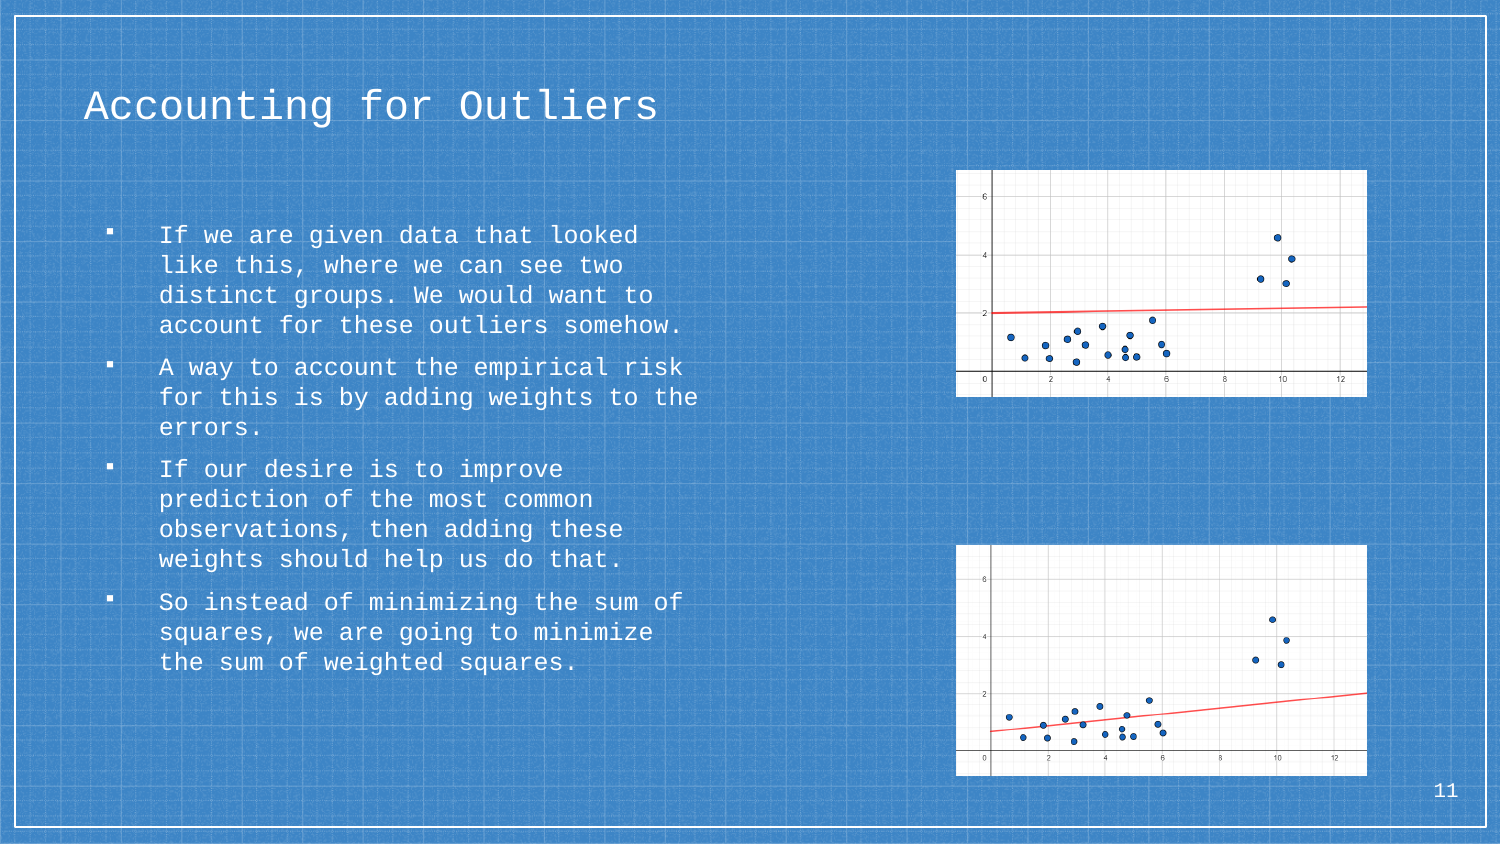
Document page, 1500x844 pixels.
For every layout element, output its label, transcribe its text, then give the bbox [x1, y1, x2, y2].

title Accounting for Outliers [69, 62, 1419, 131]
list If we are given data that looked like this, where we can see two distinct groups. We would want to account for these outliers somehow. A way to account the empirical risk for this is by adding weights to the errors. If our desire is to improve prediction of the most common observations, then adding these weights should help us do that. So instead of minimizing the sum of squares, we are going to minimize the sum of weighted squares. [69, 203, 725, 815]
picture [0, 0, 1500, 844]
slide_number 11 [1398, 761, 1474, 810]
